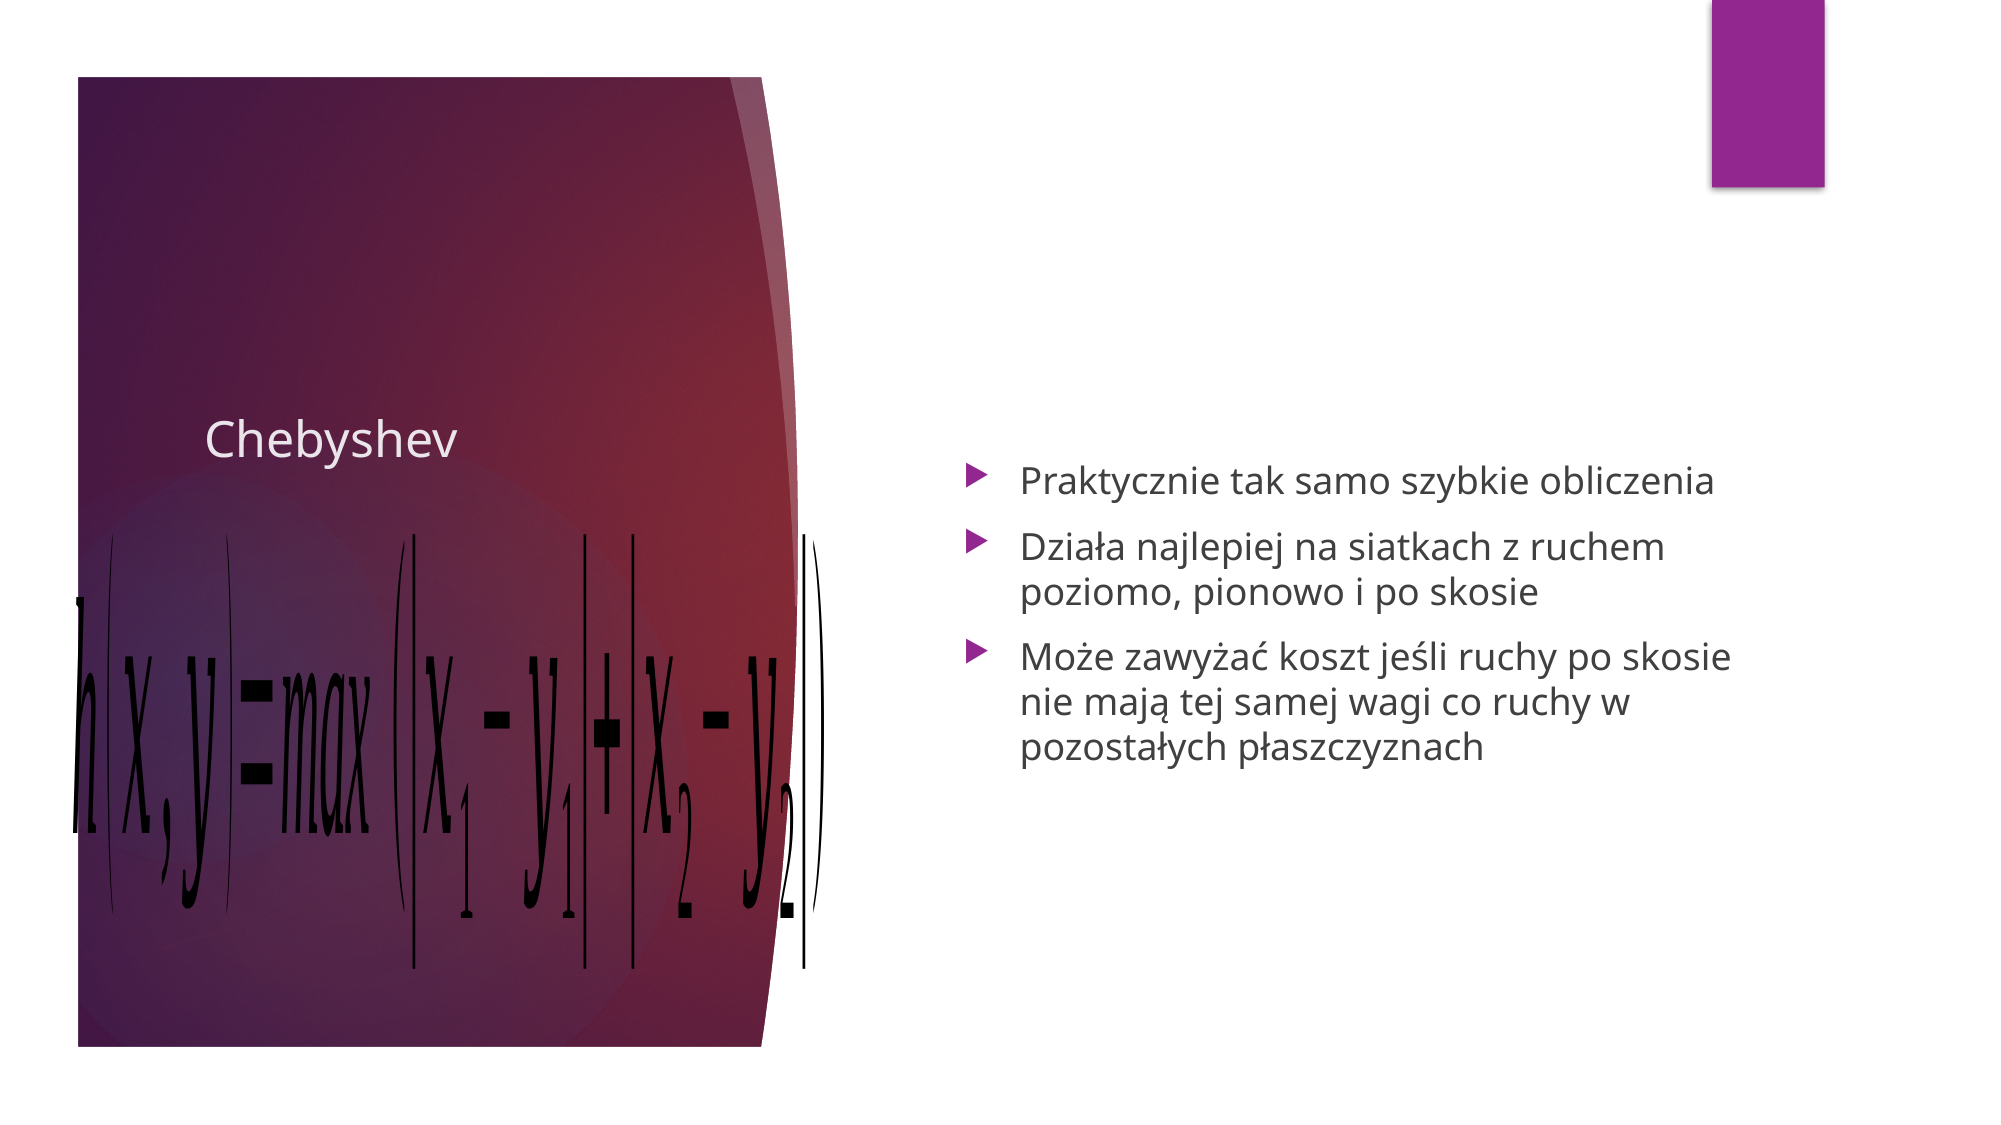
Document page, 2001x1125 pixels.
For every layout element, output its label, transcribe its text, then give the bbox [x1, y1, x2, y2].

list Praktycznie tak samo szybkie obliczenia Działa najlepiej na siatkach z ruchem poziomo, pionowo i po skosie Może zawyżać koszt jeśli ruchy po skosie nie mają tej samej wagi co ruchy w pozostałych płaszczyznach [948, 237, 1800, 988]
title Chebyshev [189, 212, 648, 475]
